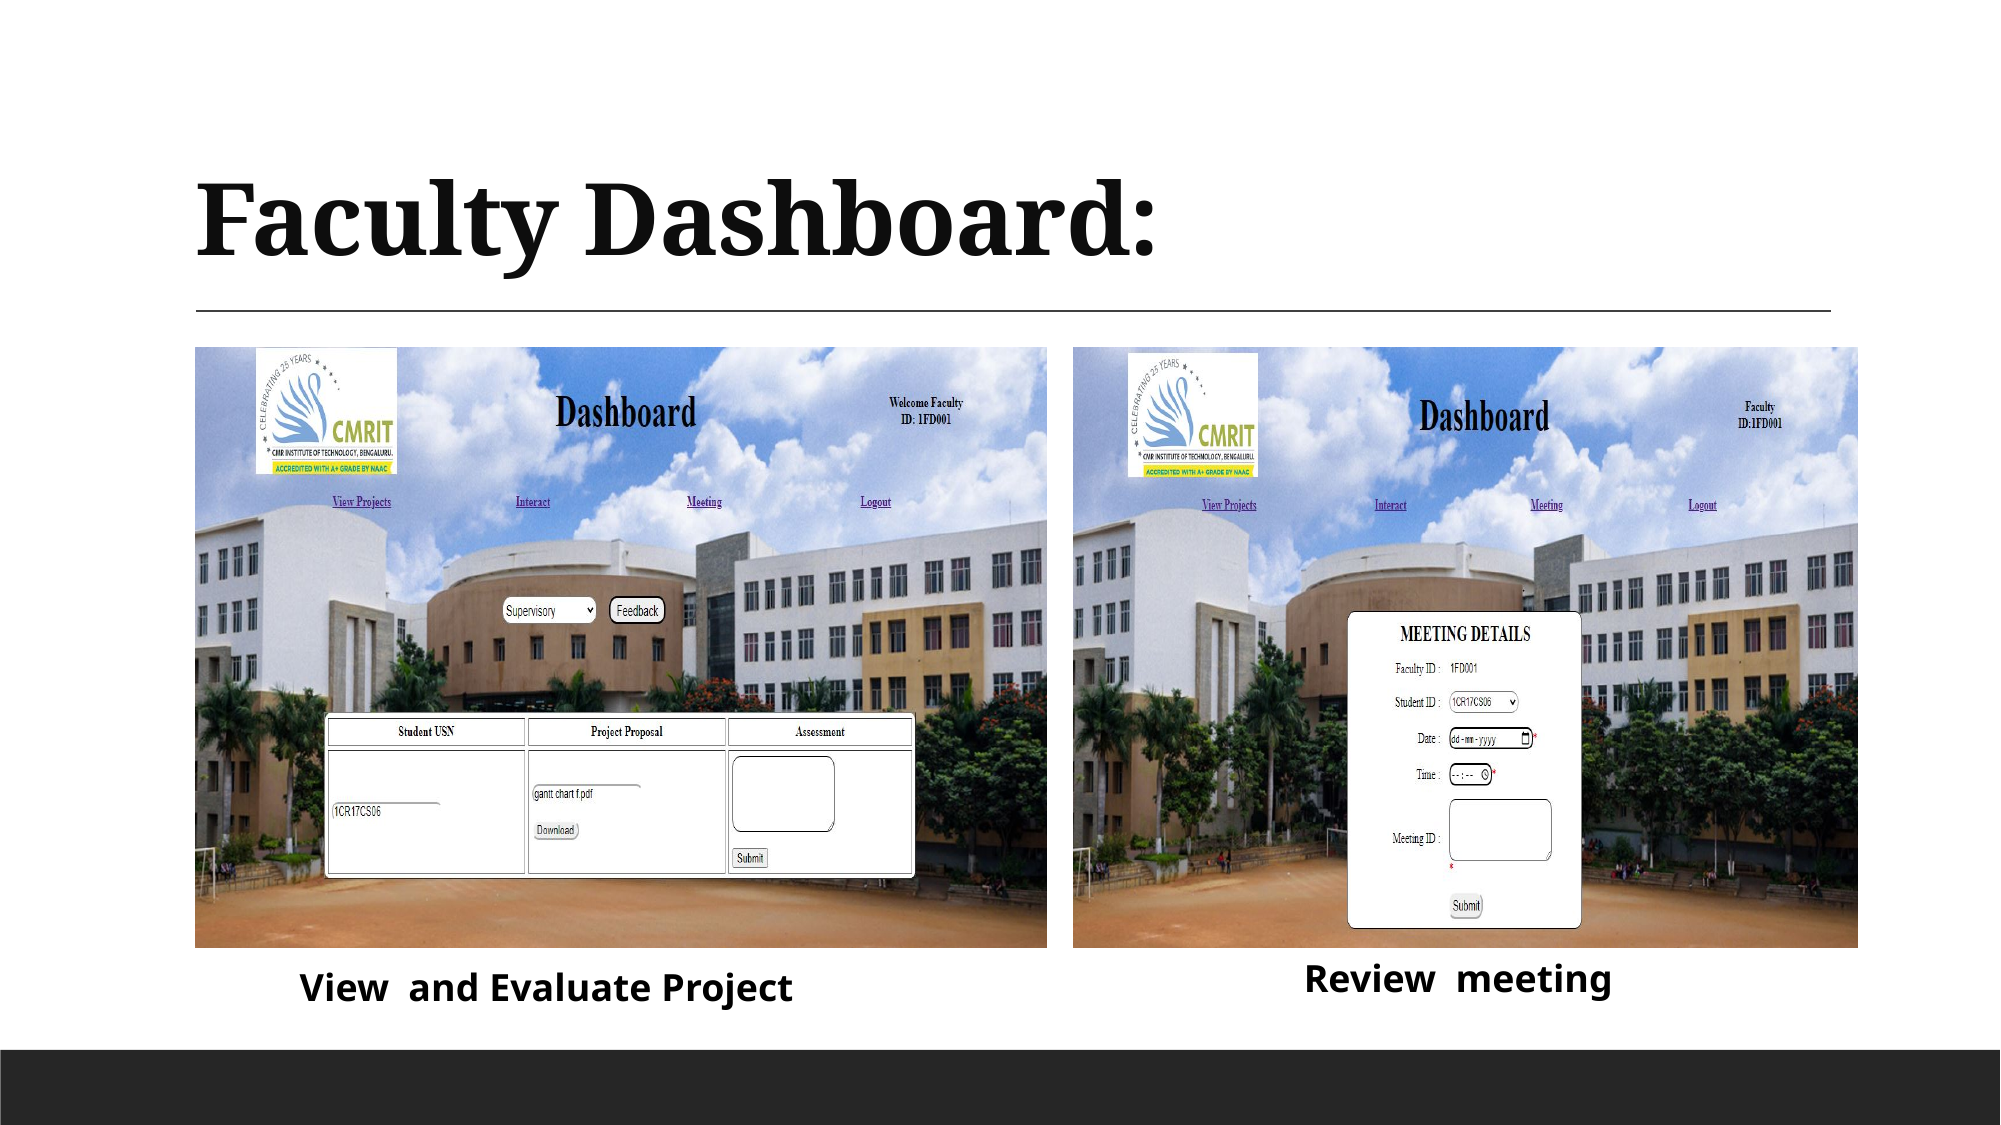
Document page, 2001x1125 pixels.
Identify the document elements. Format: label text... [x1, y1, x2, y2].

text_box Review meeting [1289, 959, 1803, 1008]
picture [195, 346, 1048, 949]
picture [1073, 346, 1859, 949]
text_box View and Evaluate Project [284, 959, 909, 1017]
title Faculty Dashboard: [180, 47, 1830, 285]
